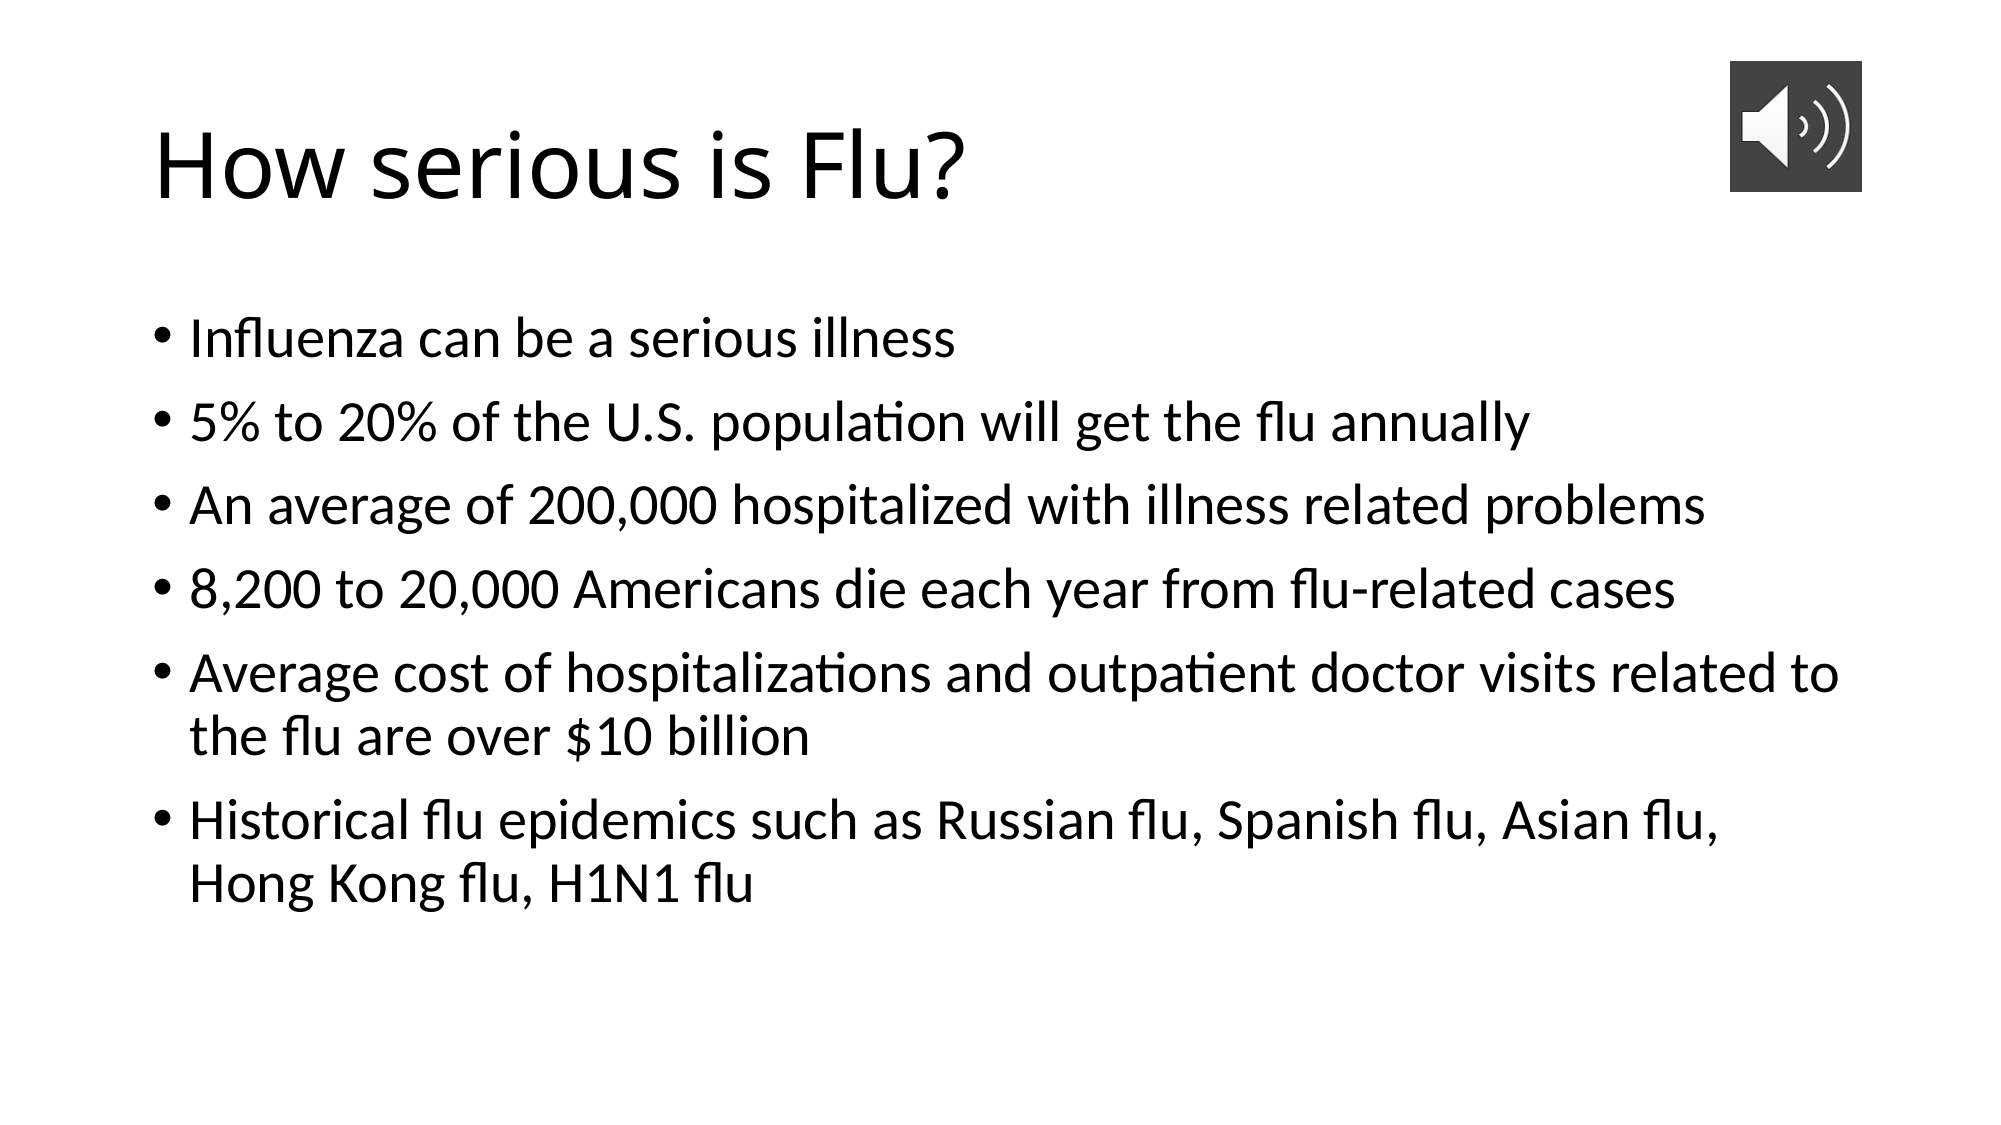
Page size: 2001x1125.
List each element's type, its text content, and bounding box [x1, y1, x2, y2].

picture [1729, 59, 1863, 194]
list Influenza can be a serious illness 5% to 20% of the U.S. population will get the flu annually An average of 200,000 hospitalized with illness related problems 8,200 to 20,000 Americans die each year from flu-related cases Average cost of hospitalizations and outpatient doctor visits related to the flu are over $10 billion Historical flu epidemics such as Russian flu, Spanish flu, Asian flu, Hong Kong flu, H1N1 flu [137, 299, 1863, 1014]
title How serious is Flu? [137, 59, 1863, 278]
